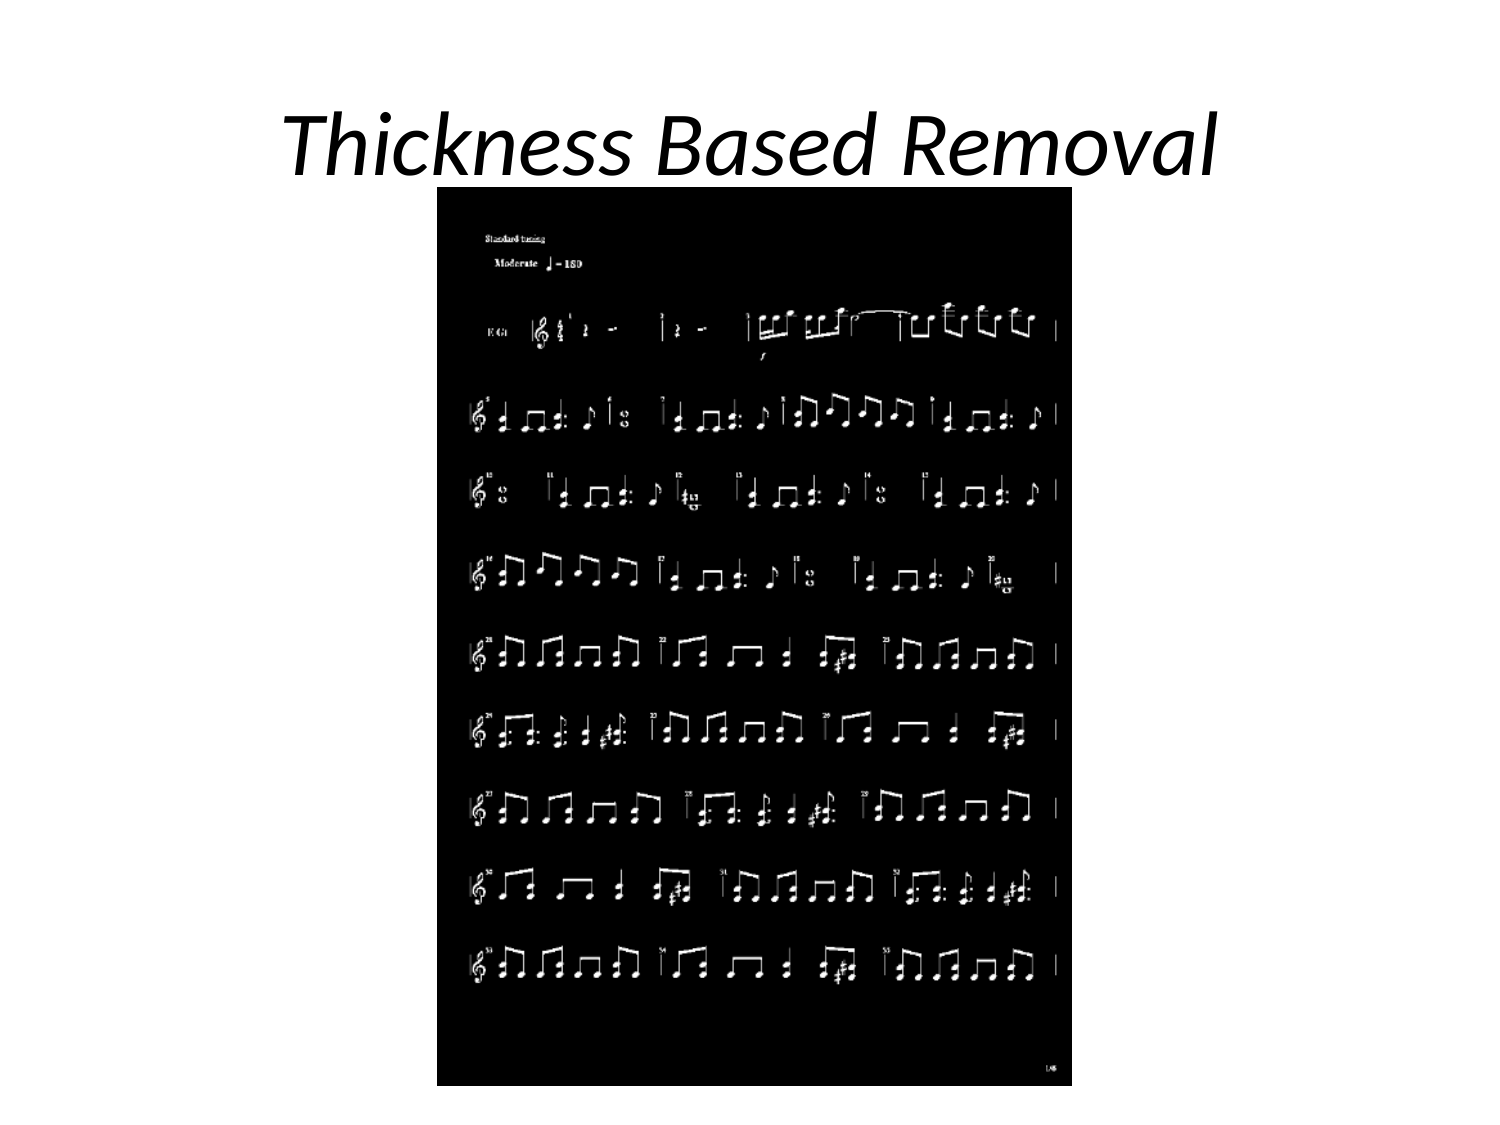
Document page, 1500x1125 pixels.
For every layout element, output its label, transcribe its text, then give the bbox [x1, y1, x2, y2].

picture [437, 187, 1072, 1086]
title Thickness Based Removal [75, 45, 1425, 233]
